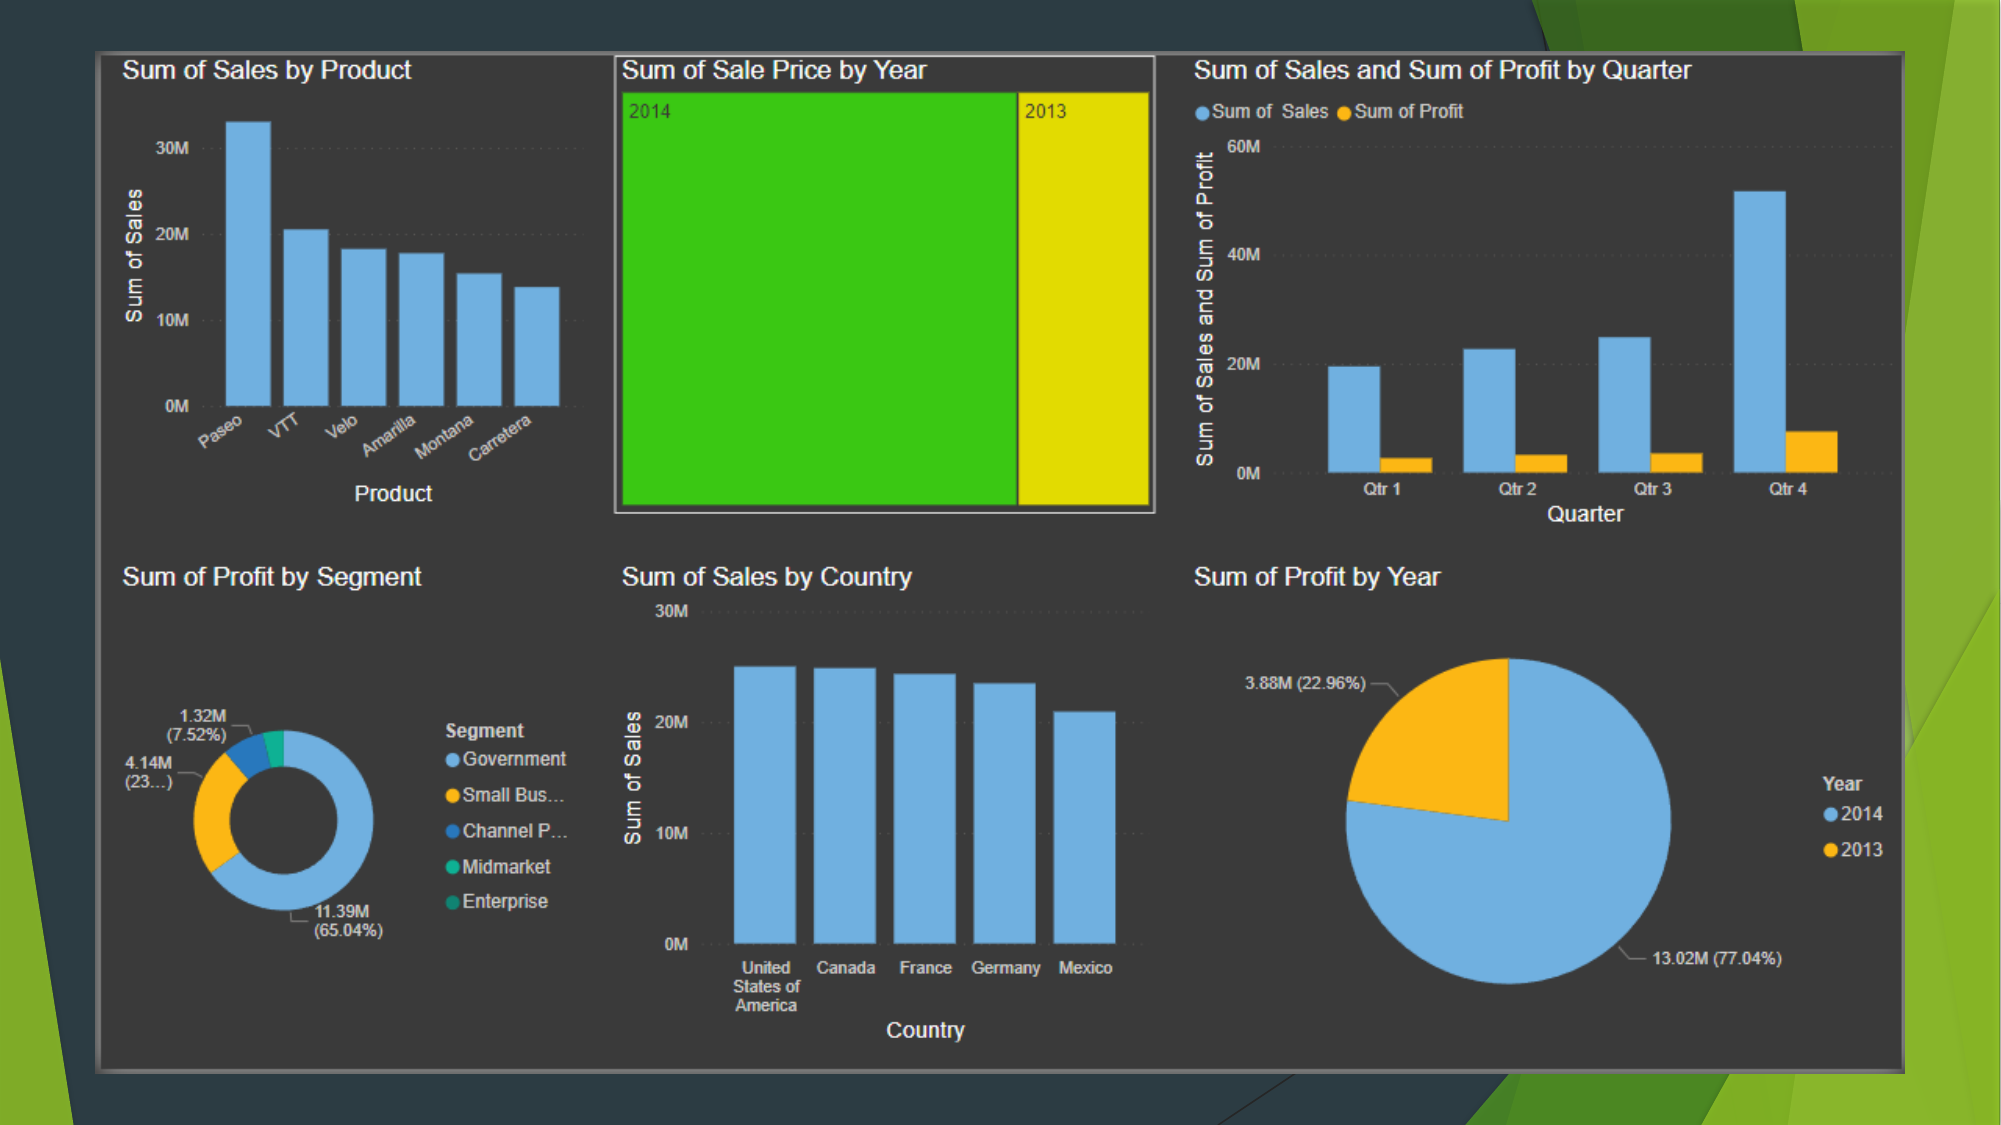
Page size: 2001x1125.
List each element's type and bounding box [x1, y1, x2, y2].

picture [94, 50, 1906, 1074]
